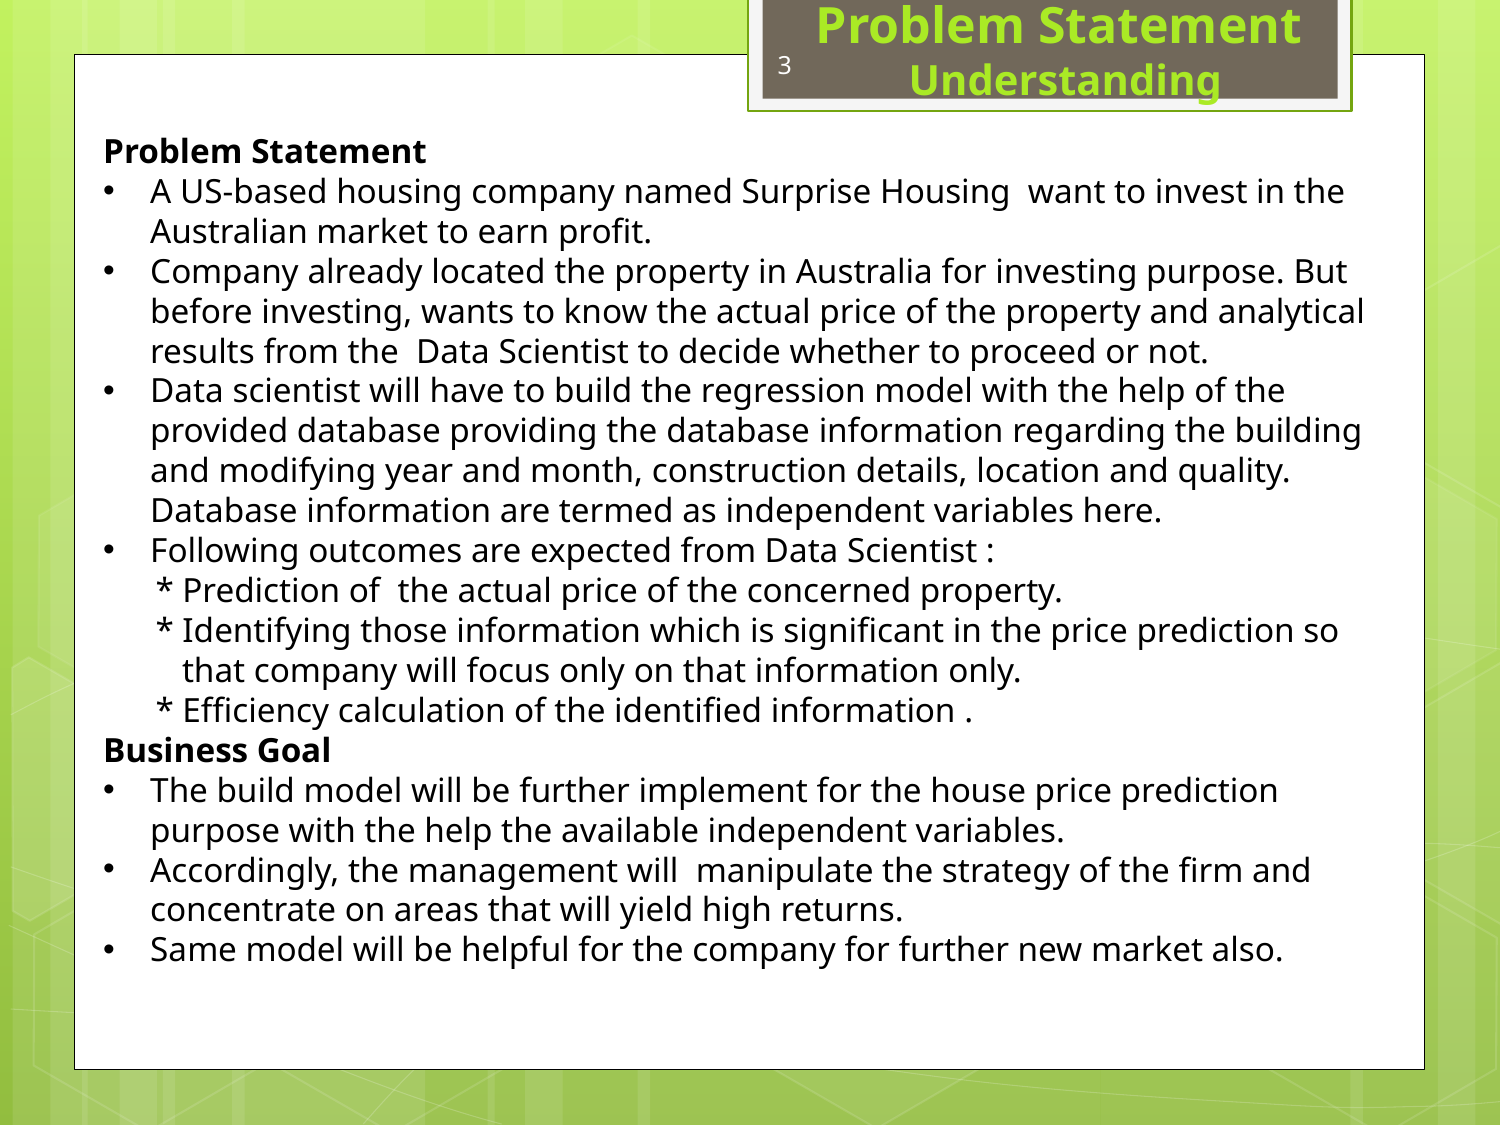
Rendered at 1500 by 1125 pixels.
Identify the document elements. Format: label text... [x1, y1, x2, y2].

text_box Problem Statement A US-based housing company named Surprise Housing want to invest in the Australian market to earn profit. Company already located the property in Australia for investing purpose. But before investing, wants to know the actual price of the property and analytical results from the Data Scientist to decide whether to proceed or not. Data scientist will have to build the regression model with the help of the provided database providing the database information regarding the building and modifying year and month, construction details, location and quality. Database information are termed as independent variables here. Following outcomes are expected from Data Scientist : * Prediction of the actual price of the concerned property. * Identifying those information which is significant in the price prediction so that company will focus only on that information only. * Efficiency calculation of the identified information . Business Goal The build model will be further implement for the house price prediction purpose with the help the available independent variables. Accordingly, the management will manipulate the strategy of the firm and concentrate on areas that will yield high returns. Same model will be helpful for the company for further new market also. [88, 122, 1412, 976]
text_box Problem Statement Understanding [787, 0, 1344, 112]
slide_number 3 [762, 36, 982, 97]
